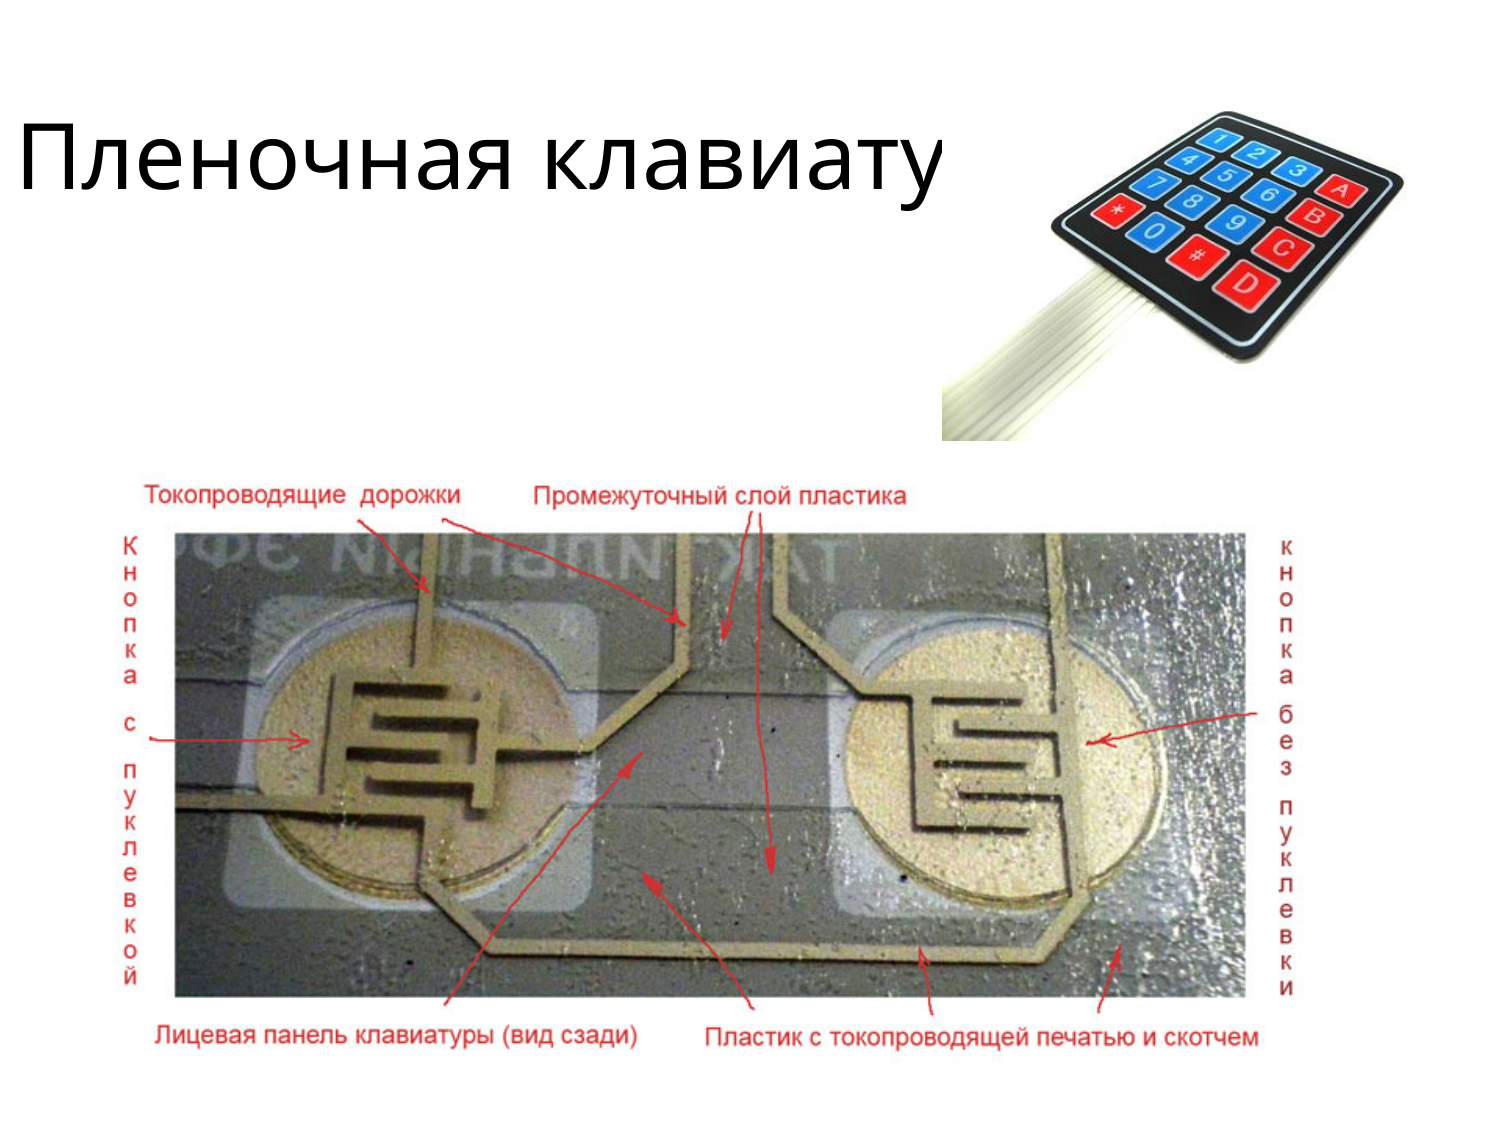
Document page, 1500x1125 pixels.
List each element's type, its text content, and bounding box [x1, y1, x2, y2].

picture [942, 22, 1500, 441]
title Пленочная клавиатура [0, 50, 942, 269]
picture [103, 461, 1318, 1070]
